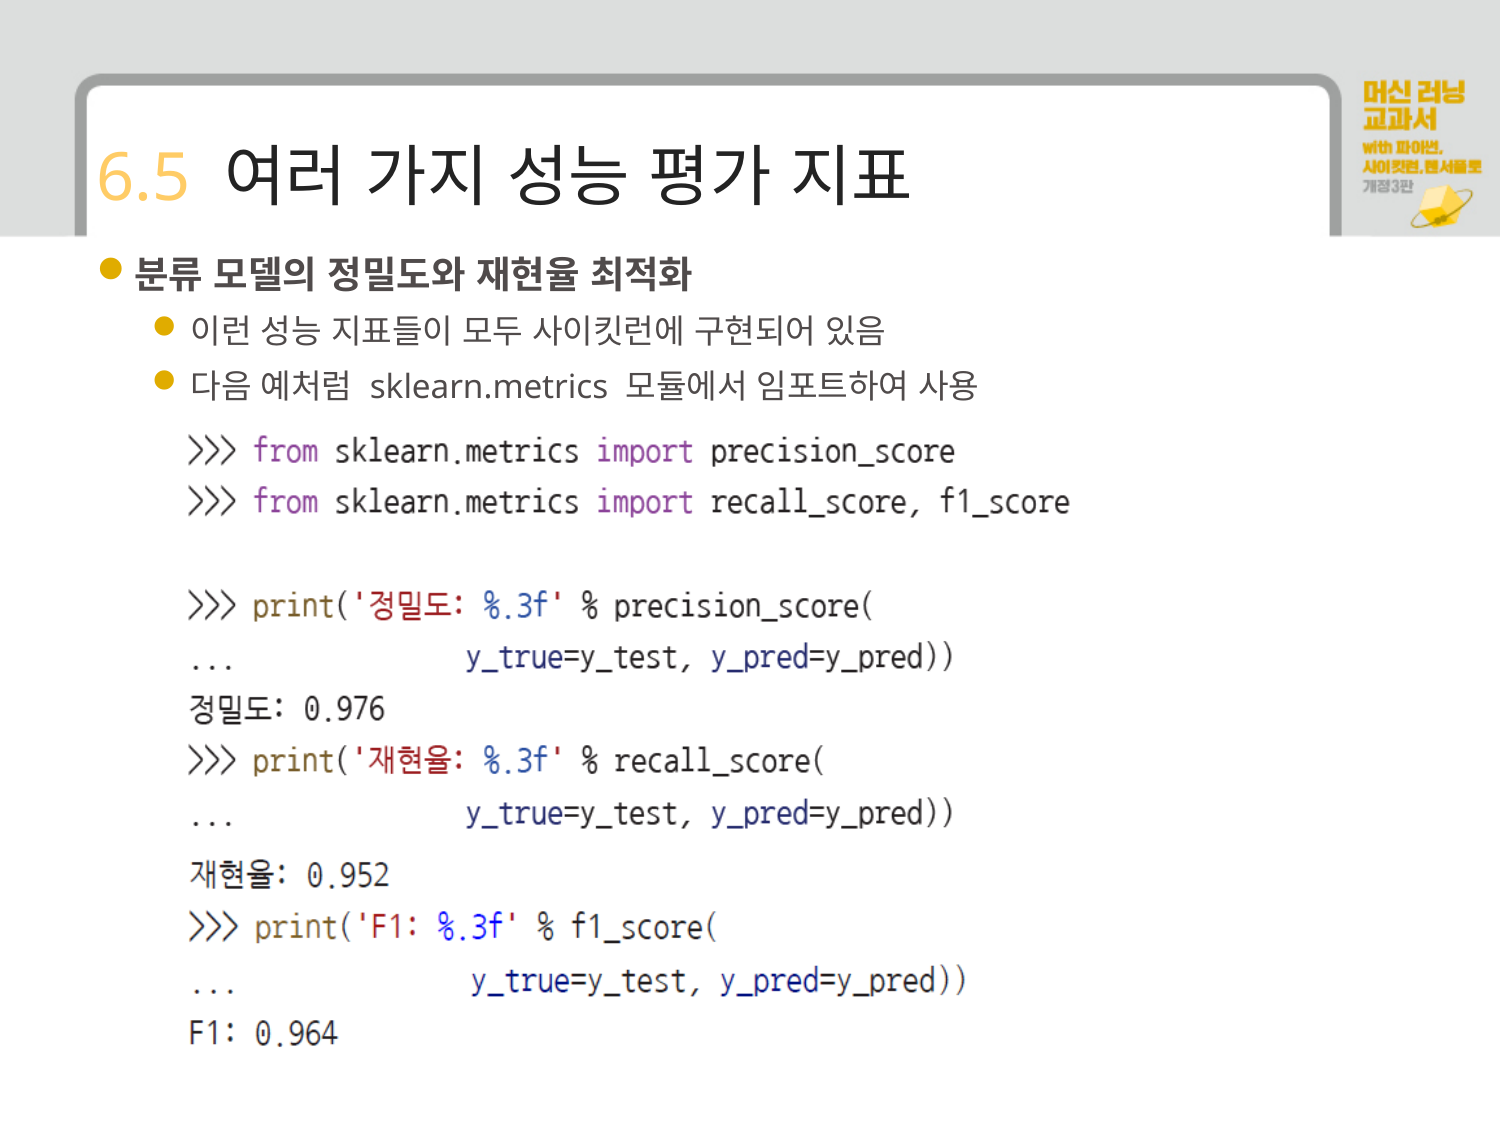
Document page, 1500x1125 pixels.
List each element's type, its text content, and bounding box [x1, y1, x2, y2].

picture [0, 0, 1500, 1125]
list 분류 모델의 정밀도와 재현율 최적화 이런 성능 지표들이 모두 사이킷런에 구현되어 있음 다음 예처럼 sklearn.metrics 모듈에서 임포트하여 사용 [81, 239, 1440, 1054]
title 6.5 여러 가지 성능 평가 지표 [81, 90, 1412, 222]
